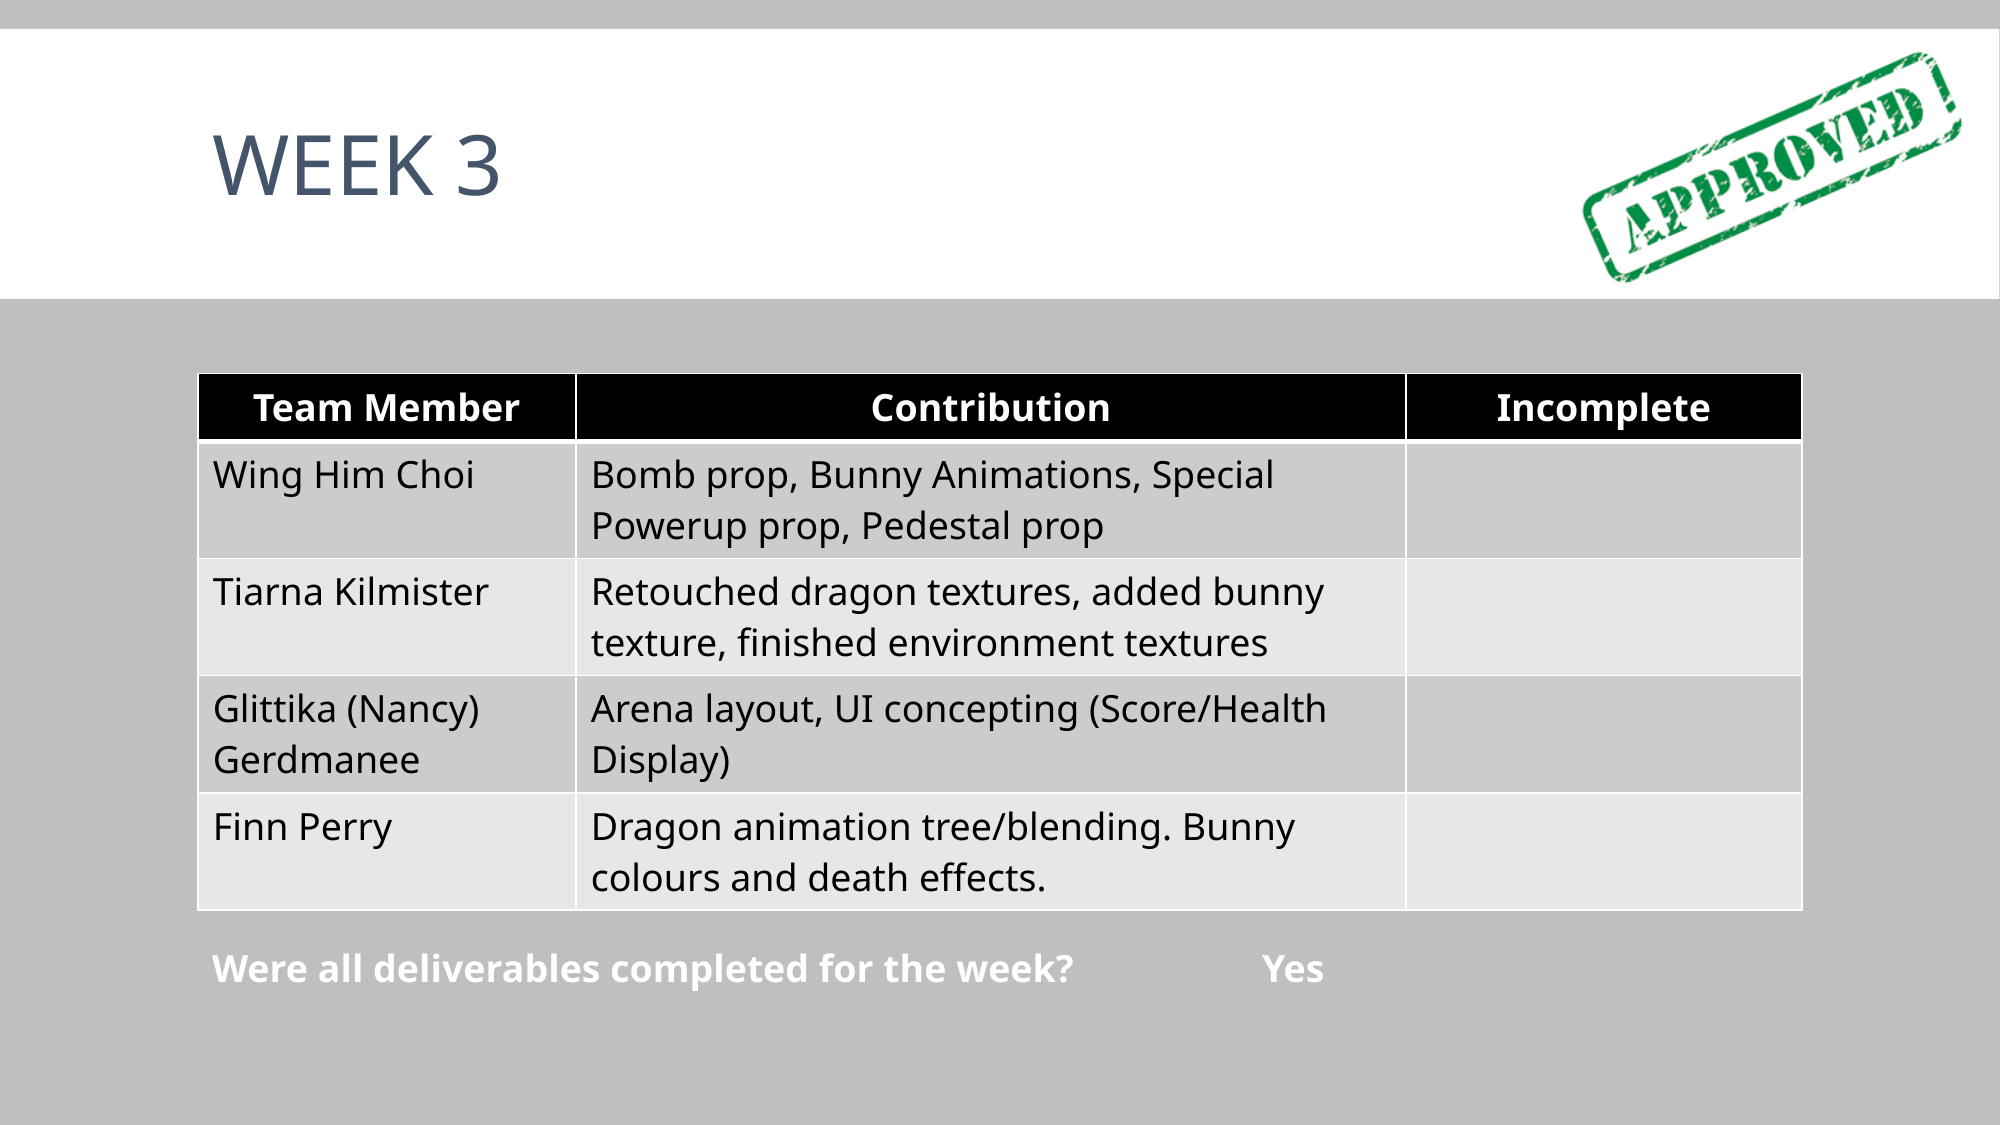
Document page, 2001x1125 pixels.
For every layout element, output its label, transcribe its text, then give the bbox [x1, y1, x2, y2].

table_cell Retouched dragon textures, added bunny texture, finished environment textures [577, 559, 1405, 675]
table_header Contribution [577, 374, 1405, 439]
picture [1581, 46, 1965, 290]
table_cell Bomb prop, Bunny Animations, Special Powerup prop, Pedestal prop [577, 444, 1405, 558]
table_header Team Member [199, 374, 575, 439]
table_cell Wing Him Choi [199, 444, 575, 558]
title Week 3 [197, 46, 1576, 295]
table_cell Arena layout, UI concepting (Score/Health Display) [577, 676, 1405, 792]
list Were all deliverables completed for the week? Yes [197, 940, 1803, 1074]
table_cell [1407, 676, 1801, 792]
table_cell Dragon animation tree/blending. Bunny colours and death effects. [577, 794, 1405, 909]
table_cell Glittika (Nancy) Gerdmanee [199, 676, 575, 792]
table_cell [1407, 794, 1801, 909]
table_cell [1407, 444, 1801, 558]
table_cell Tiarna Kilmister [199, 559, 575, 675]
table_header Incomplete [1407, 374, 1801, 439]
table_cell Finn Perry [199, 794, 575, 909]
table_cell [1407, 559, 1801, 675]
